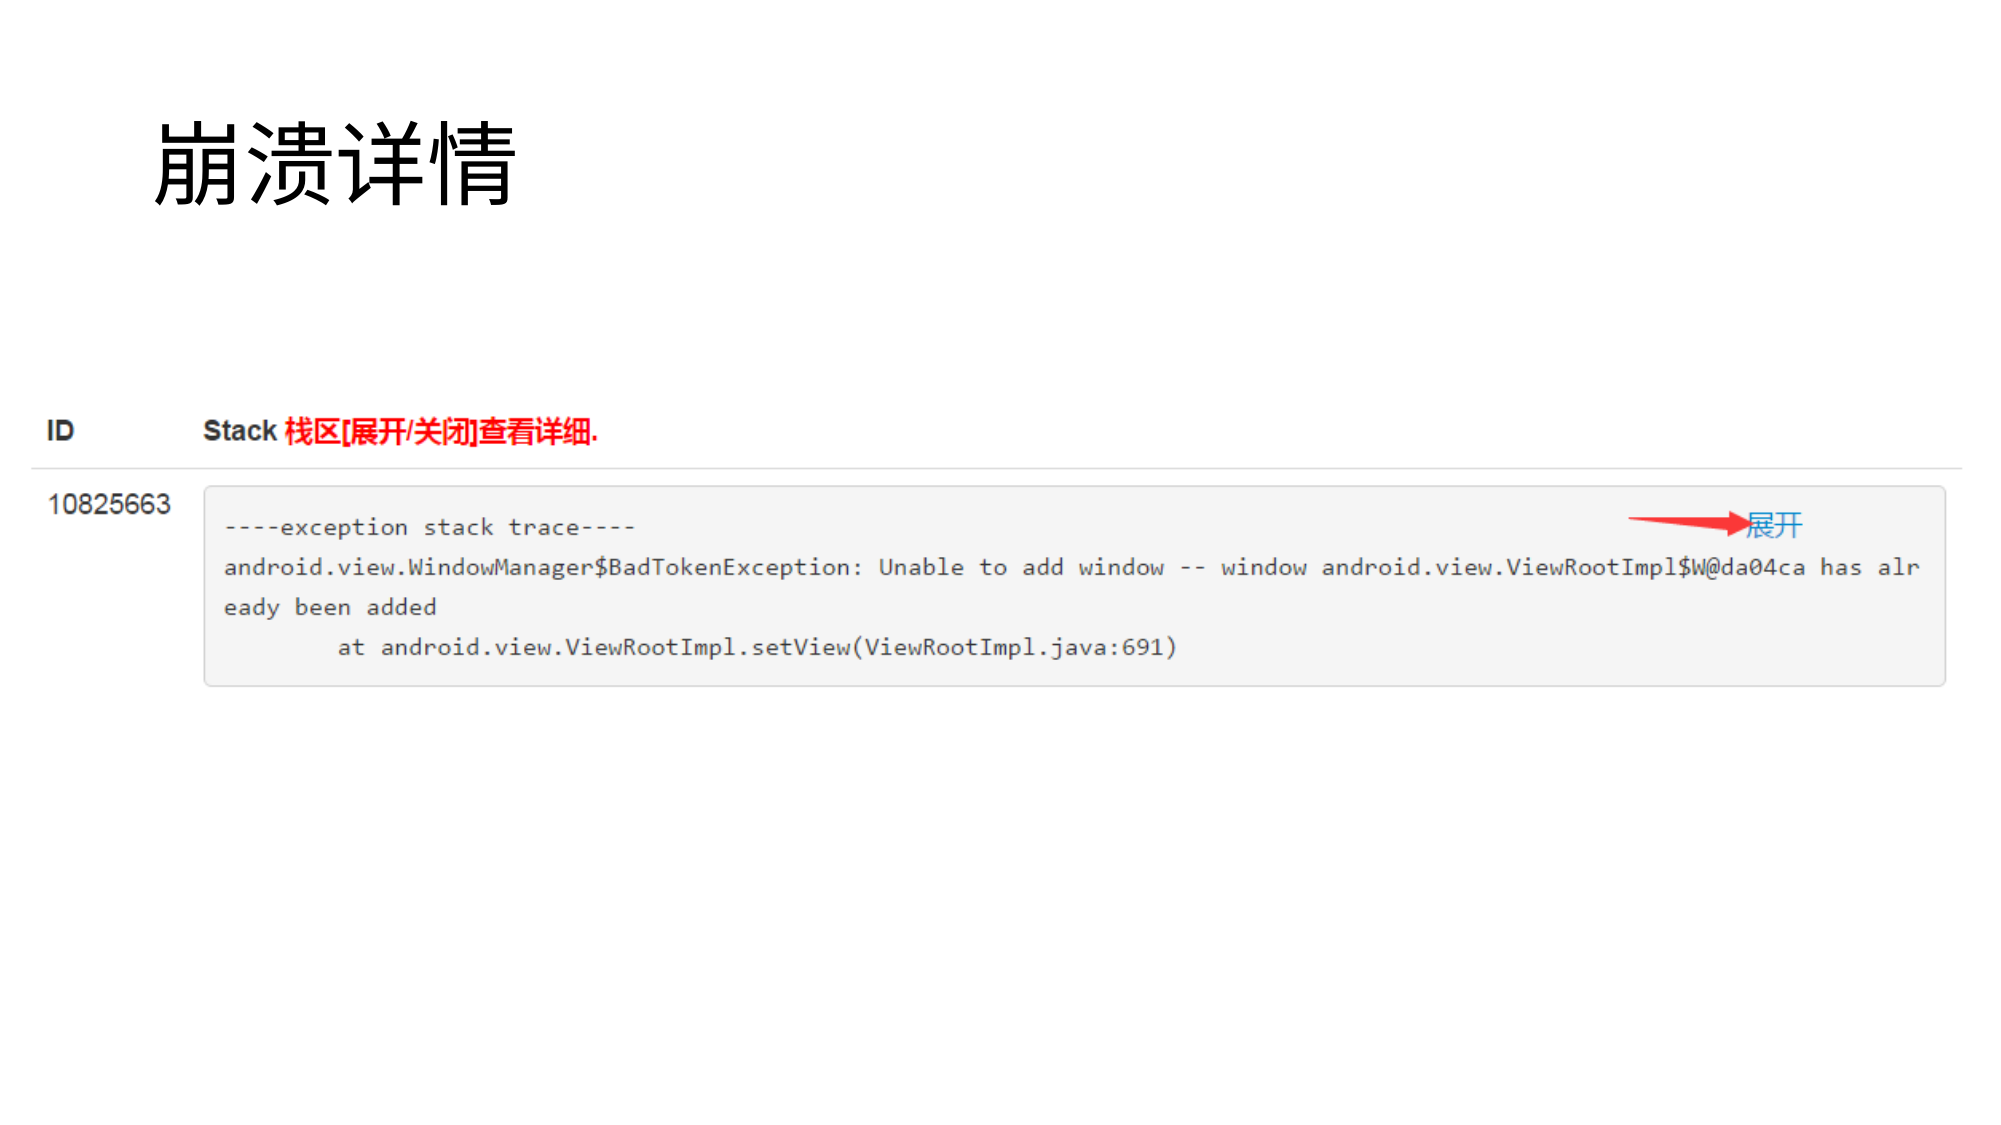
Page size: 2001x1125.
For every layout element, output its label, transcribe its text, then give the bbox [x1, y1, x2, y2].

title 崩溃详情 [137, 59, 1863, 278]
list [6, 372, 1980, 700]
